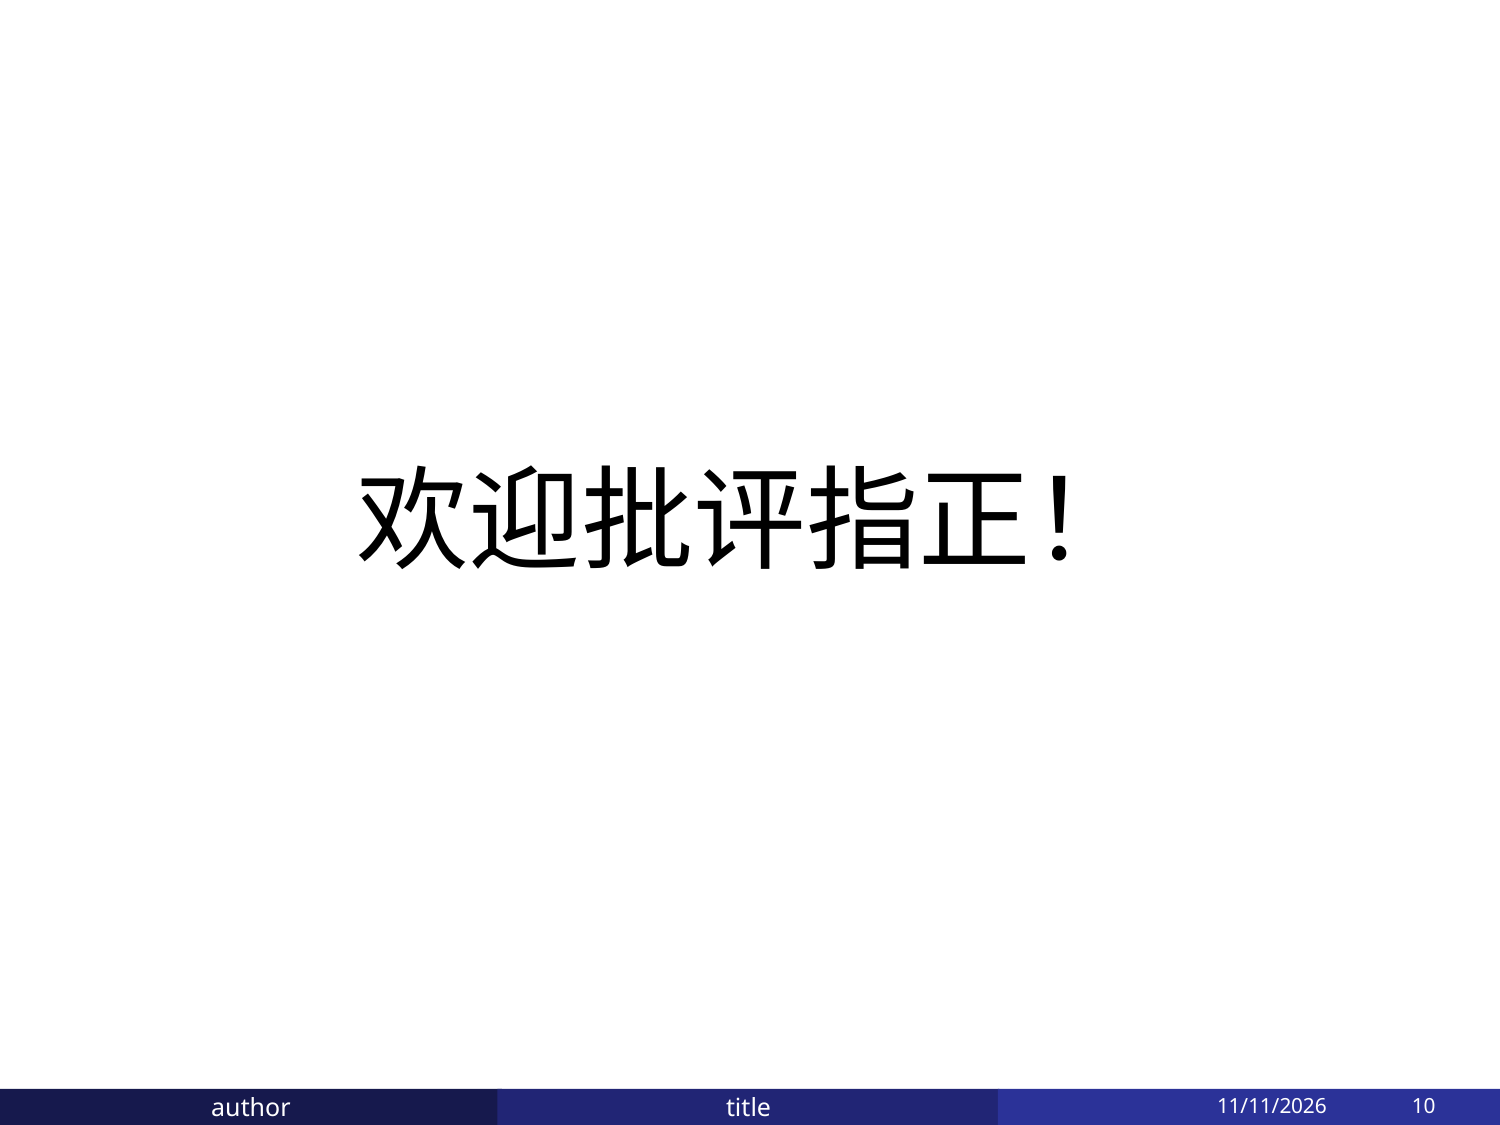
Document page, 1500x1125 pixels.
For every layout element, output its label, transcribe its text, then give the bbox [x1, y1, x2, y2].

text_box 欢迎批评指正！ [341, 440, 1159, 591]
